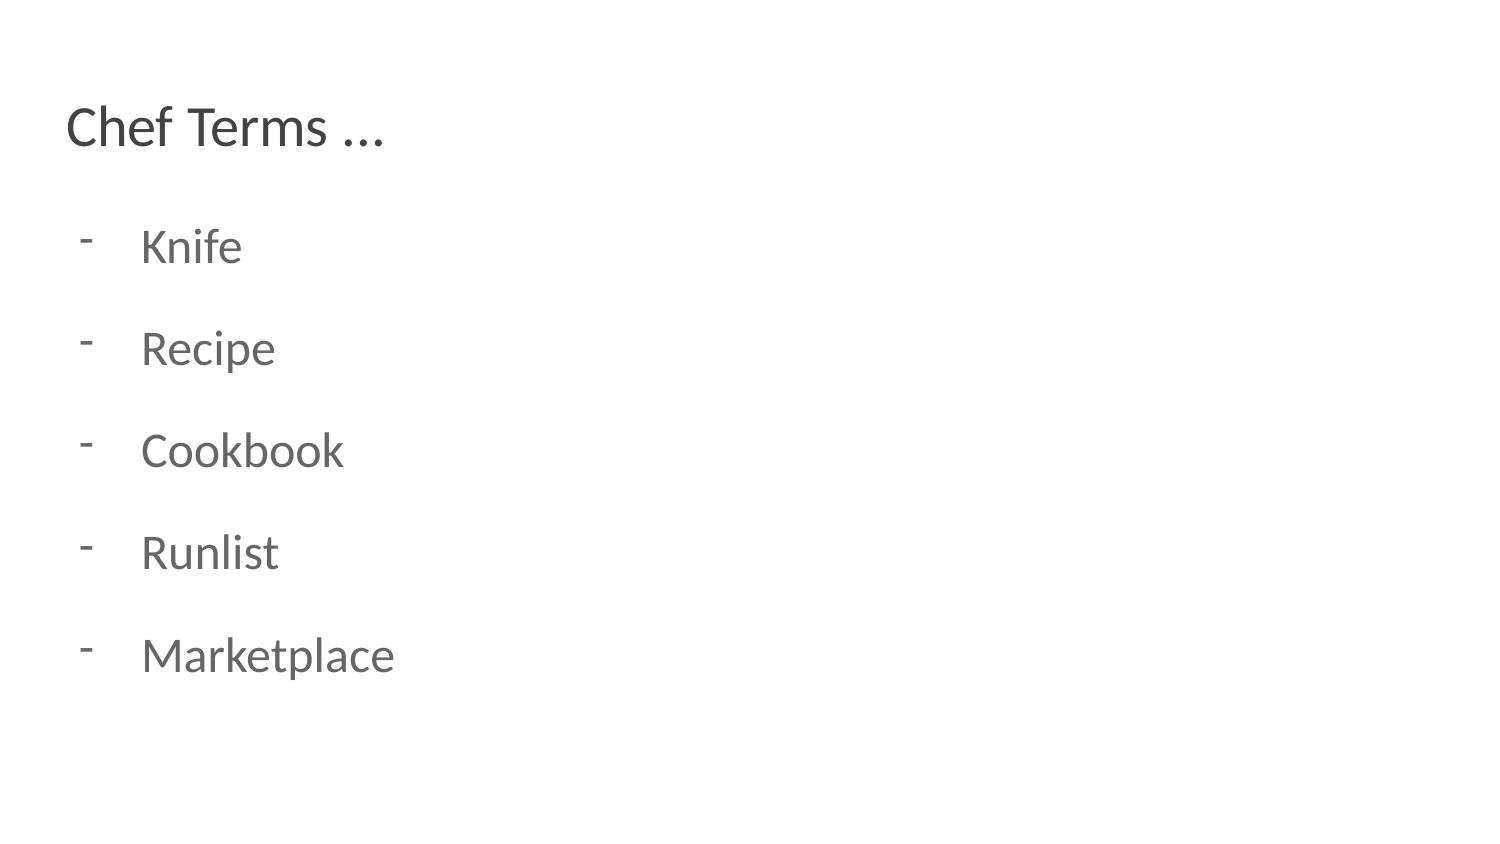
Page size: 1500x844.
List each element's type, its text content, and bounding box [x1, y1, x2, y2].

title Chef Terms ... [51, 72, 1449, 167]
list Knife Recipe Cookbook Runlist Marketplace [51, 189, 1449, 750]
